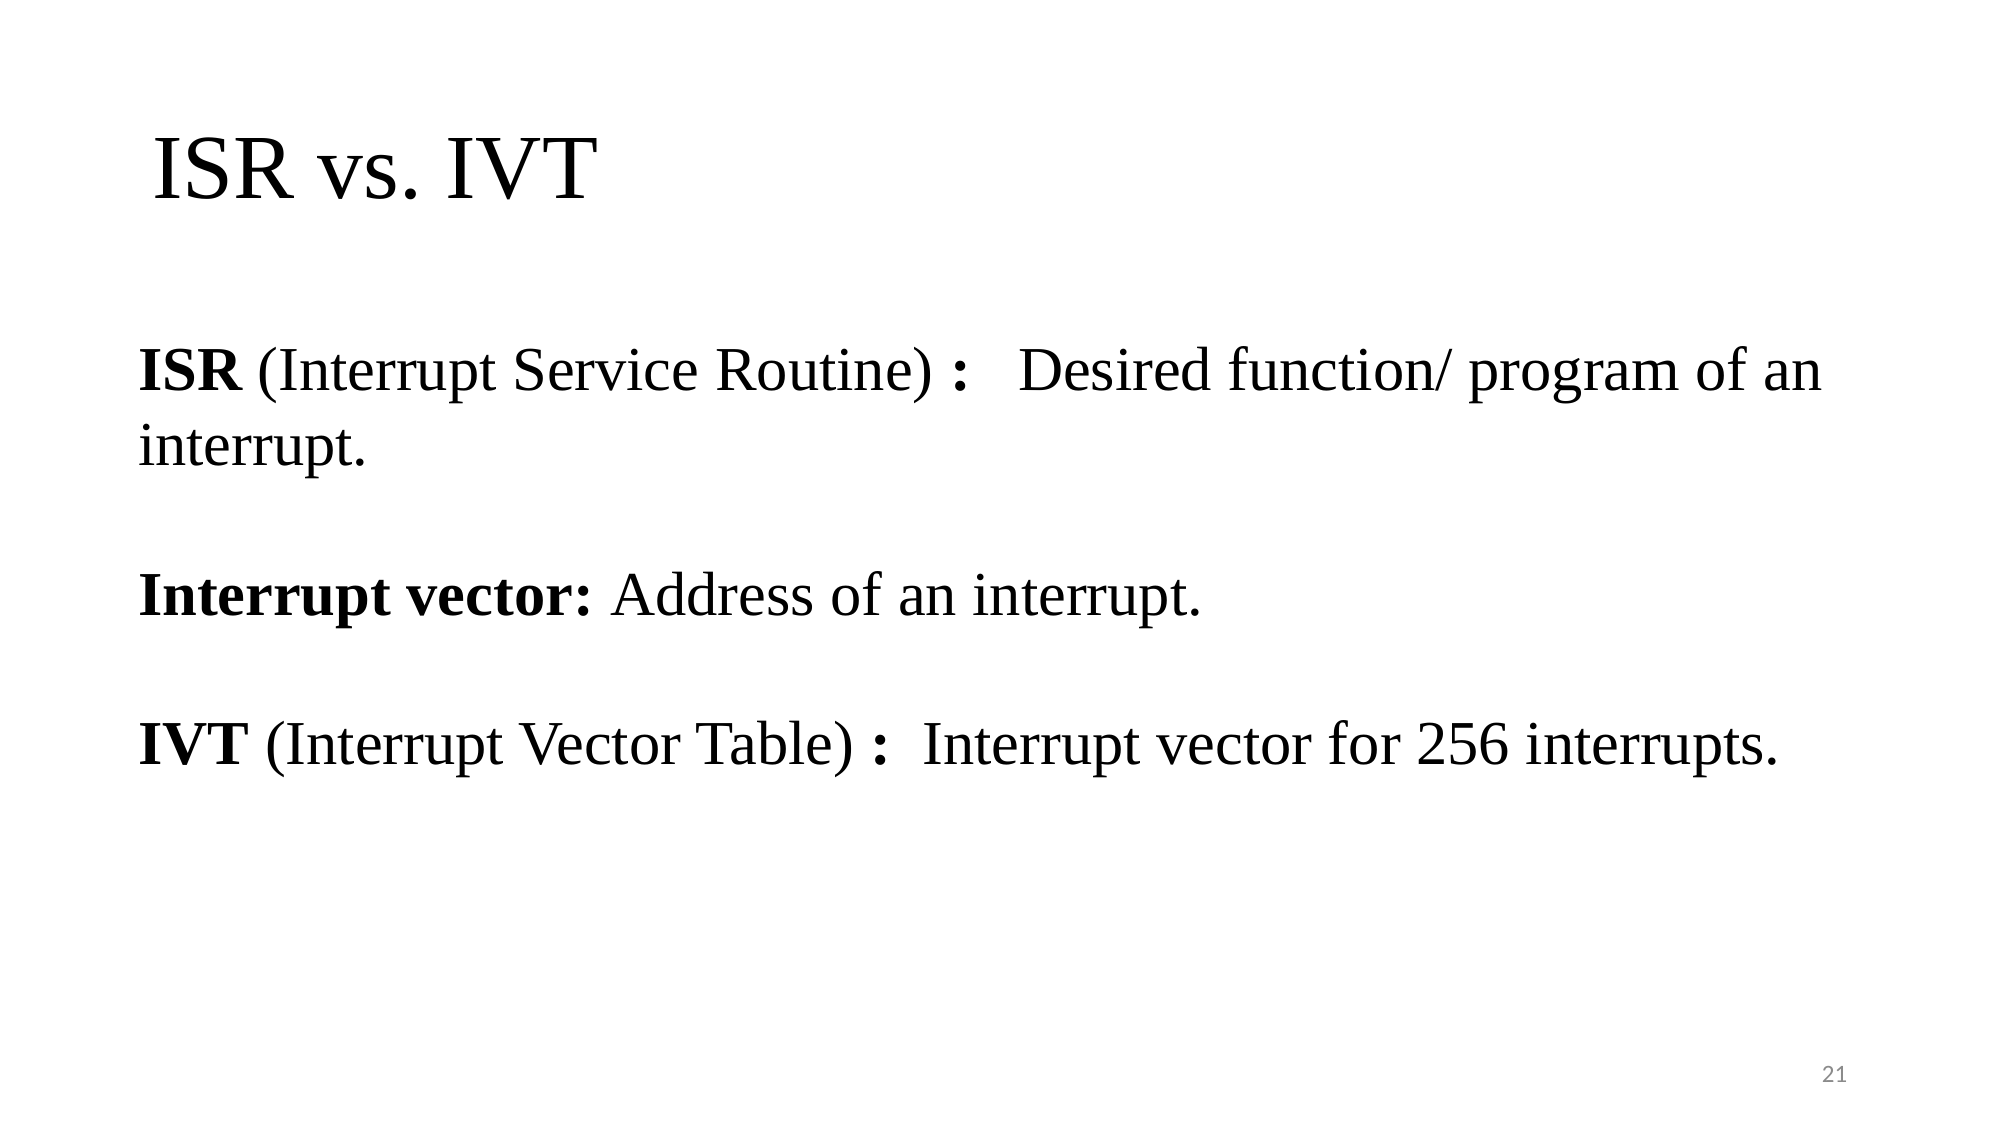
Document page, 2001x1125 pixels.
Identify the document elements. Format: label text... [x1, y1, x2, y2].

text_box ISR (Interrupt Service Routine) : Desired function/ program of an interrupt. Interrupt vector: Address of an interrupt. IVT (Interrupt Vector Table) : Interrupt vector for 256 interrupts. [123, 320, 1877, 1065]
slide_number 21 [1412, 1065, 1863, 1103]
title ISR vs. IVT [137, 59, 1863, 278]
